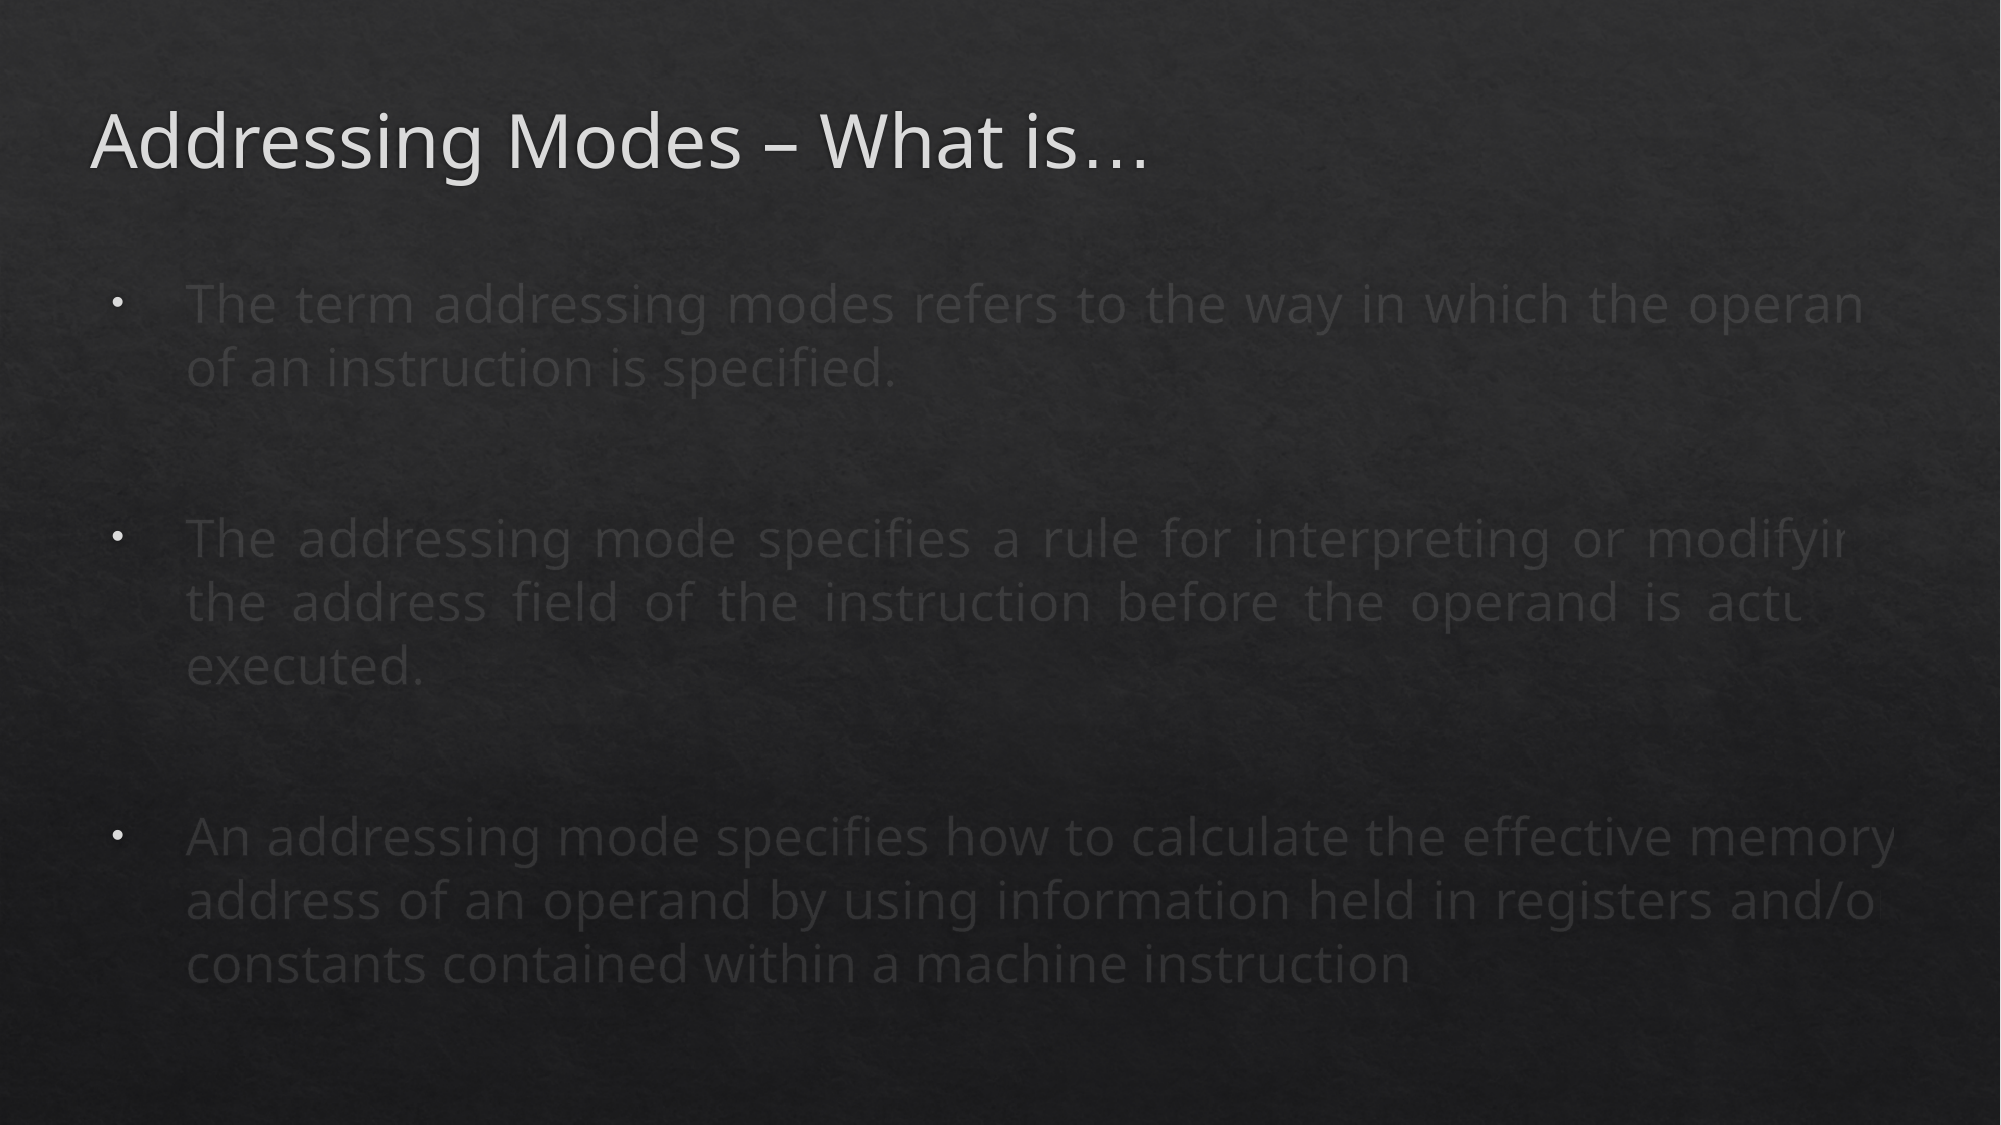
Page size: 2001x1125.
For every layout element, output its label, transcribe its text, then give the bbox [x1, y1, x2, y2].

text_box Addressing Modes – What is… [74, 45, 1425, 233]
text_box The term addressing modes refers to the way in which the operand of an instruction is specified. The addressing mode specifies a rule for interpreting or modifying the address field of the instruction before the operand is actually executed. An addressing mode specifies how to calculate the effective memory address of an operand by using information held in registers and/or constants contained within a machine instruction [96, 262, 1914, 1005]
